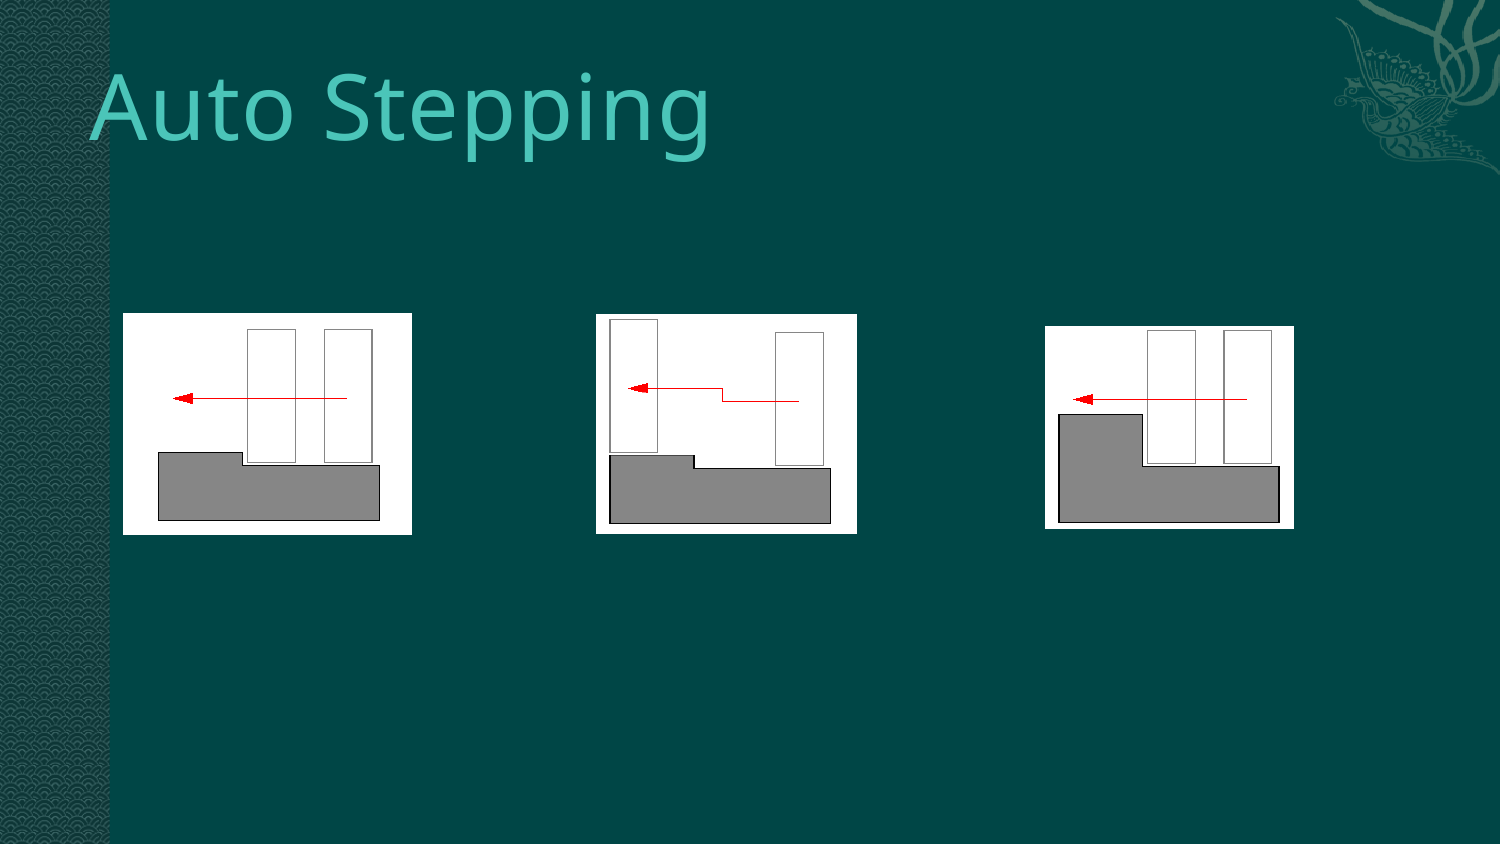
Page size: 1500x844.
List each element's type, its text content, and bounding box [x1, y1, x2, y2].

title Auto Stepping [75, 33, 1351, 175]
picture [0, 0, 110, 844]
picture [1044, 326, 1295, 529]
picture [123, 312, 412, 536]
picture [595, 313, 857, 535]
